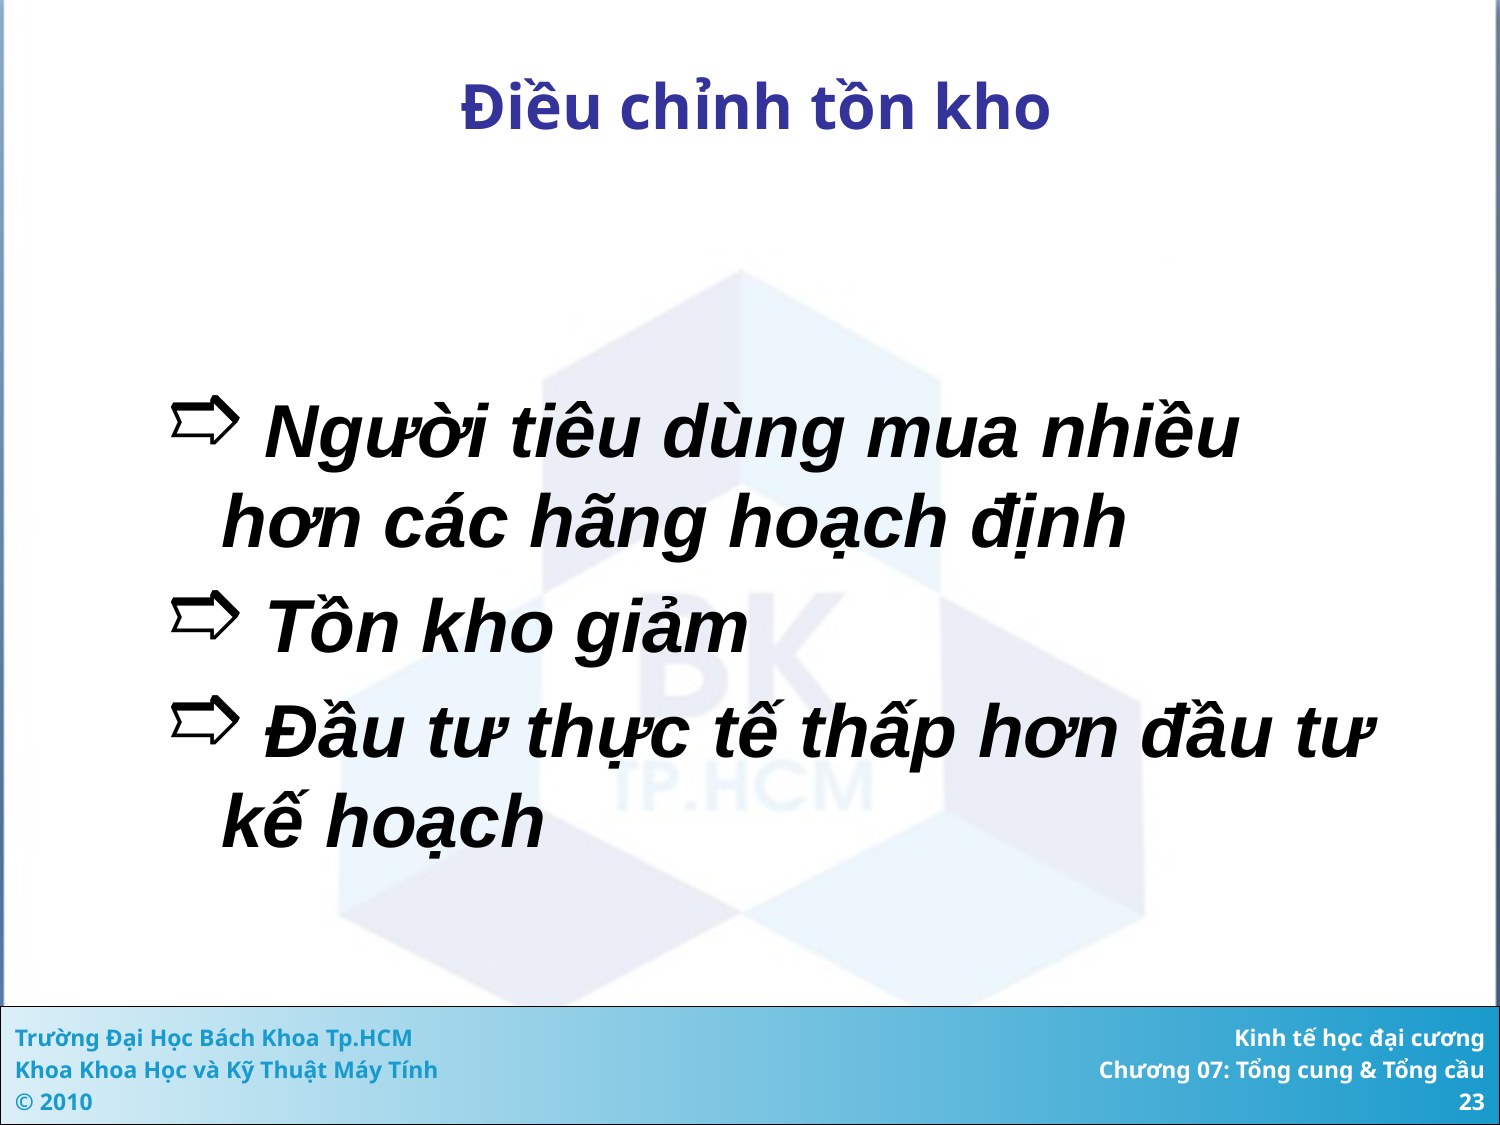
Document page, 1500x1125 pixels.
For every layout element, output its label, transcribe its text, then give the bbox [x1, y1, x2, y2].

picture [0, 0, 1500, 1006]
title Điều chỉnh tồn kho [49, 12, 1463, 151]
subtitle Người tiêu dùng mua nhiều hơn các hãng hoạch định Tồn kho giảm Đầu tư thực tế thấp hơn đầu tư kế hoạch [149, 374, 1401, 926]
